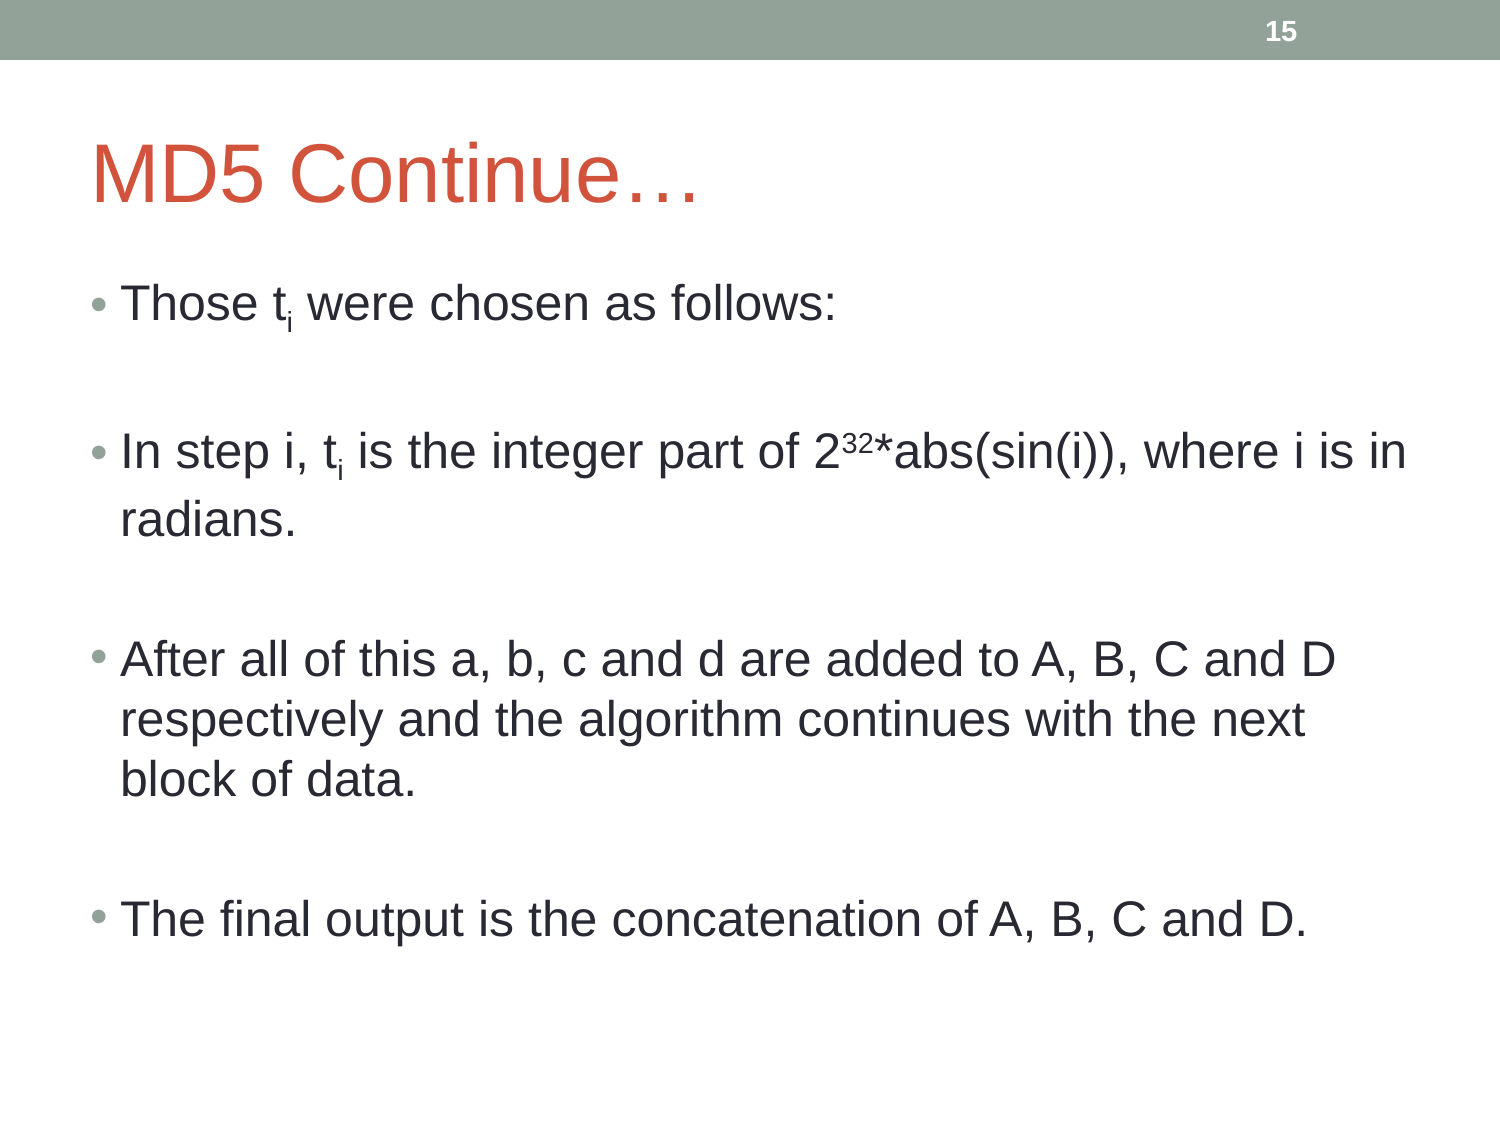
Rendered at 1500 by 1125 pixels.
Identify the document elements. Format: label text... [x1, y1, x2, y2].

title MD5 Continue… [75, 87, 1425, 250]
list Those ti were chosen as follows: In step i, ti is the integer part of 232*abs(sin(i)), where i is in radians. After all of this a, b, c and d are added to A, B, C and D respectively and the algorithm continues with the next block of data. The final output is the concatenation of A, B, C and D. [75, 262, 1425, 1063]
text_box ‹#› [1250, 3, 1425, 57]
